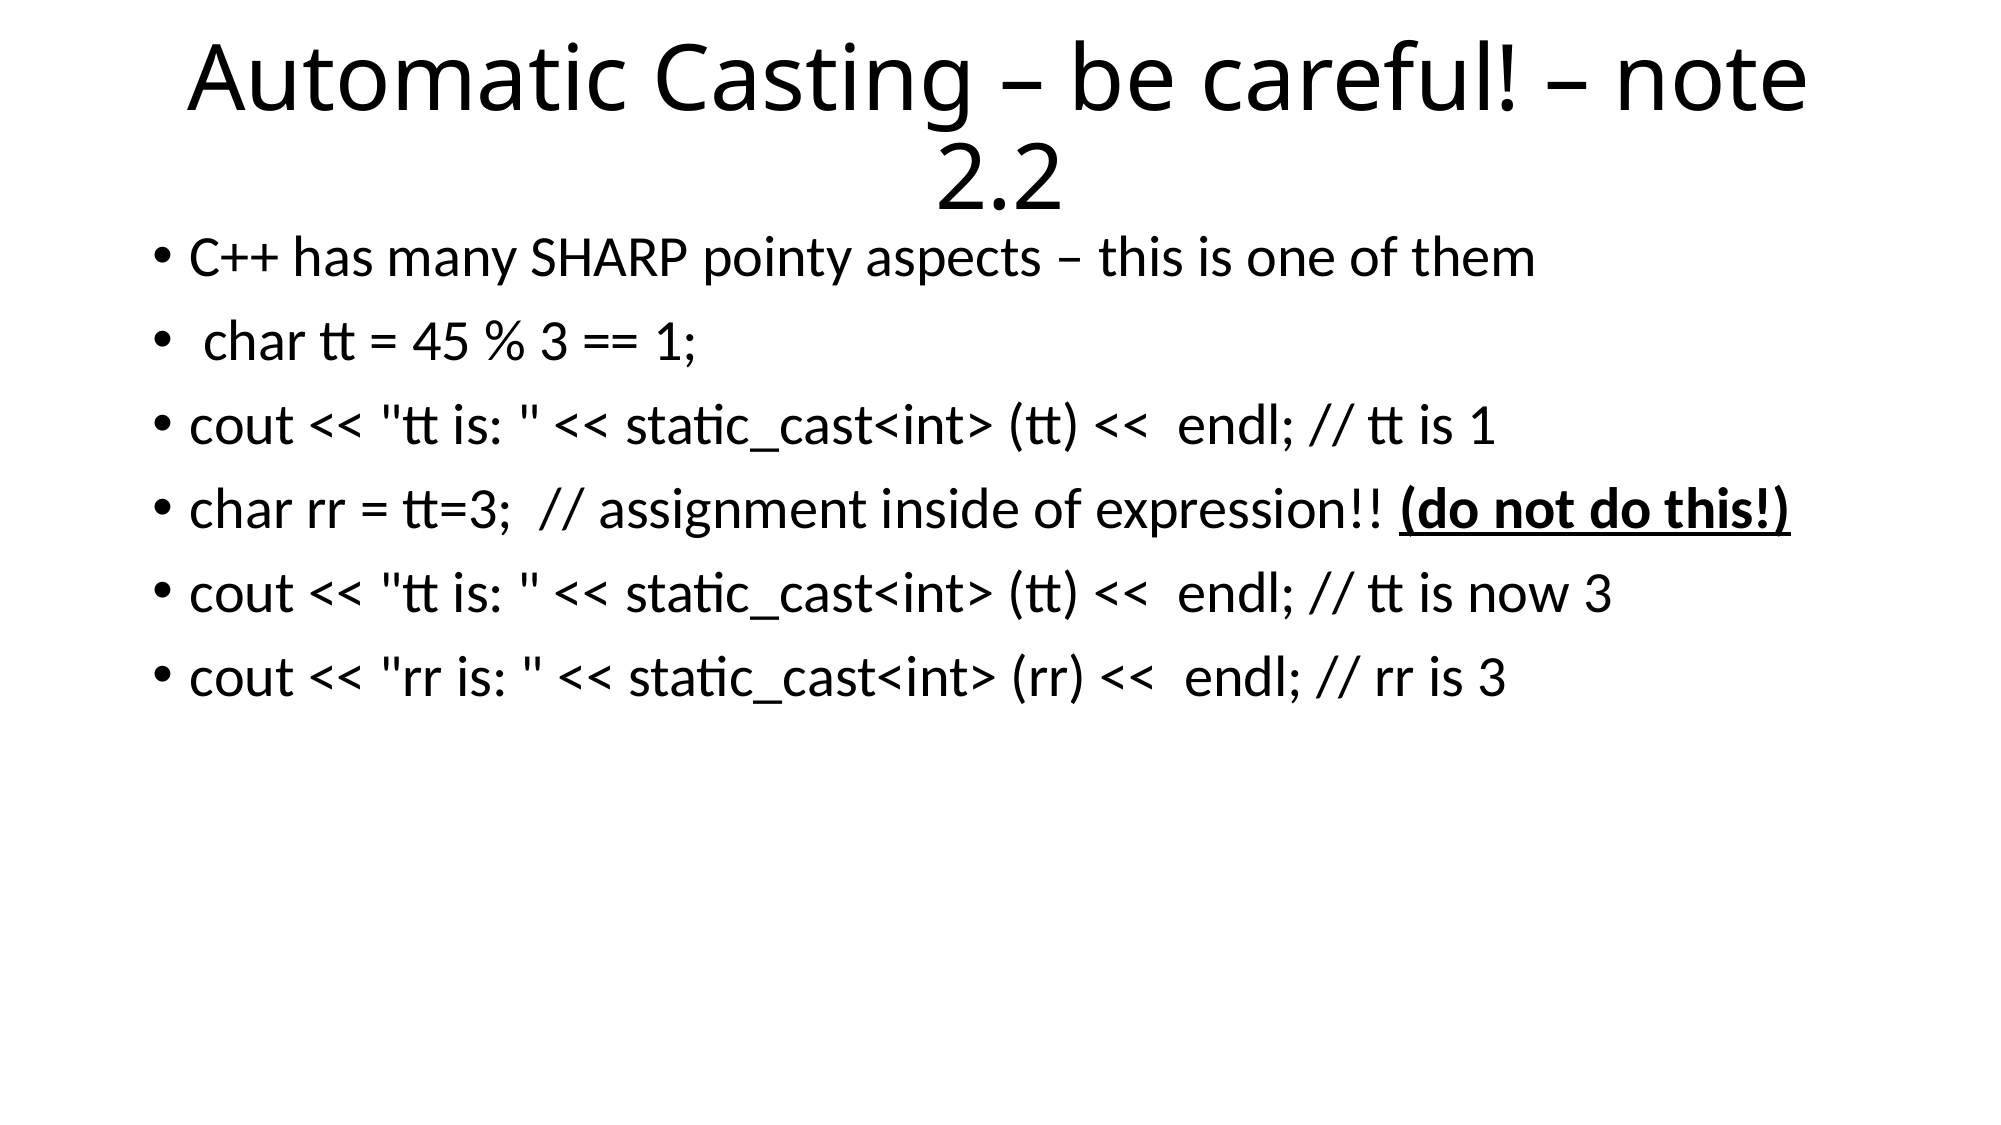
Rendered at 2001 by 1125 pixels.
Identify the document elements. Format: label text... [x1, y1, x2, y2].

list C++ has many SHARP pointy aspects – this is one of them char tt = 45 % 3 == 1; cout << "tt is: " << static_cast<int> (tt) << endl; // tt is 1 char rr = tt=3; // assignment inside of expression!! (do not do this!) cout << "tt is: " << static_cast<int> (tt) << endl; // tt is now 3 cout << "rr is: " << static_cast<int> (rr) << endl; // rr is 3 [137, 219, 1863, 1014]
title Automatic Casting – be careful! – note 2.2 [137, 59, 1863, 201]
